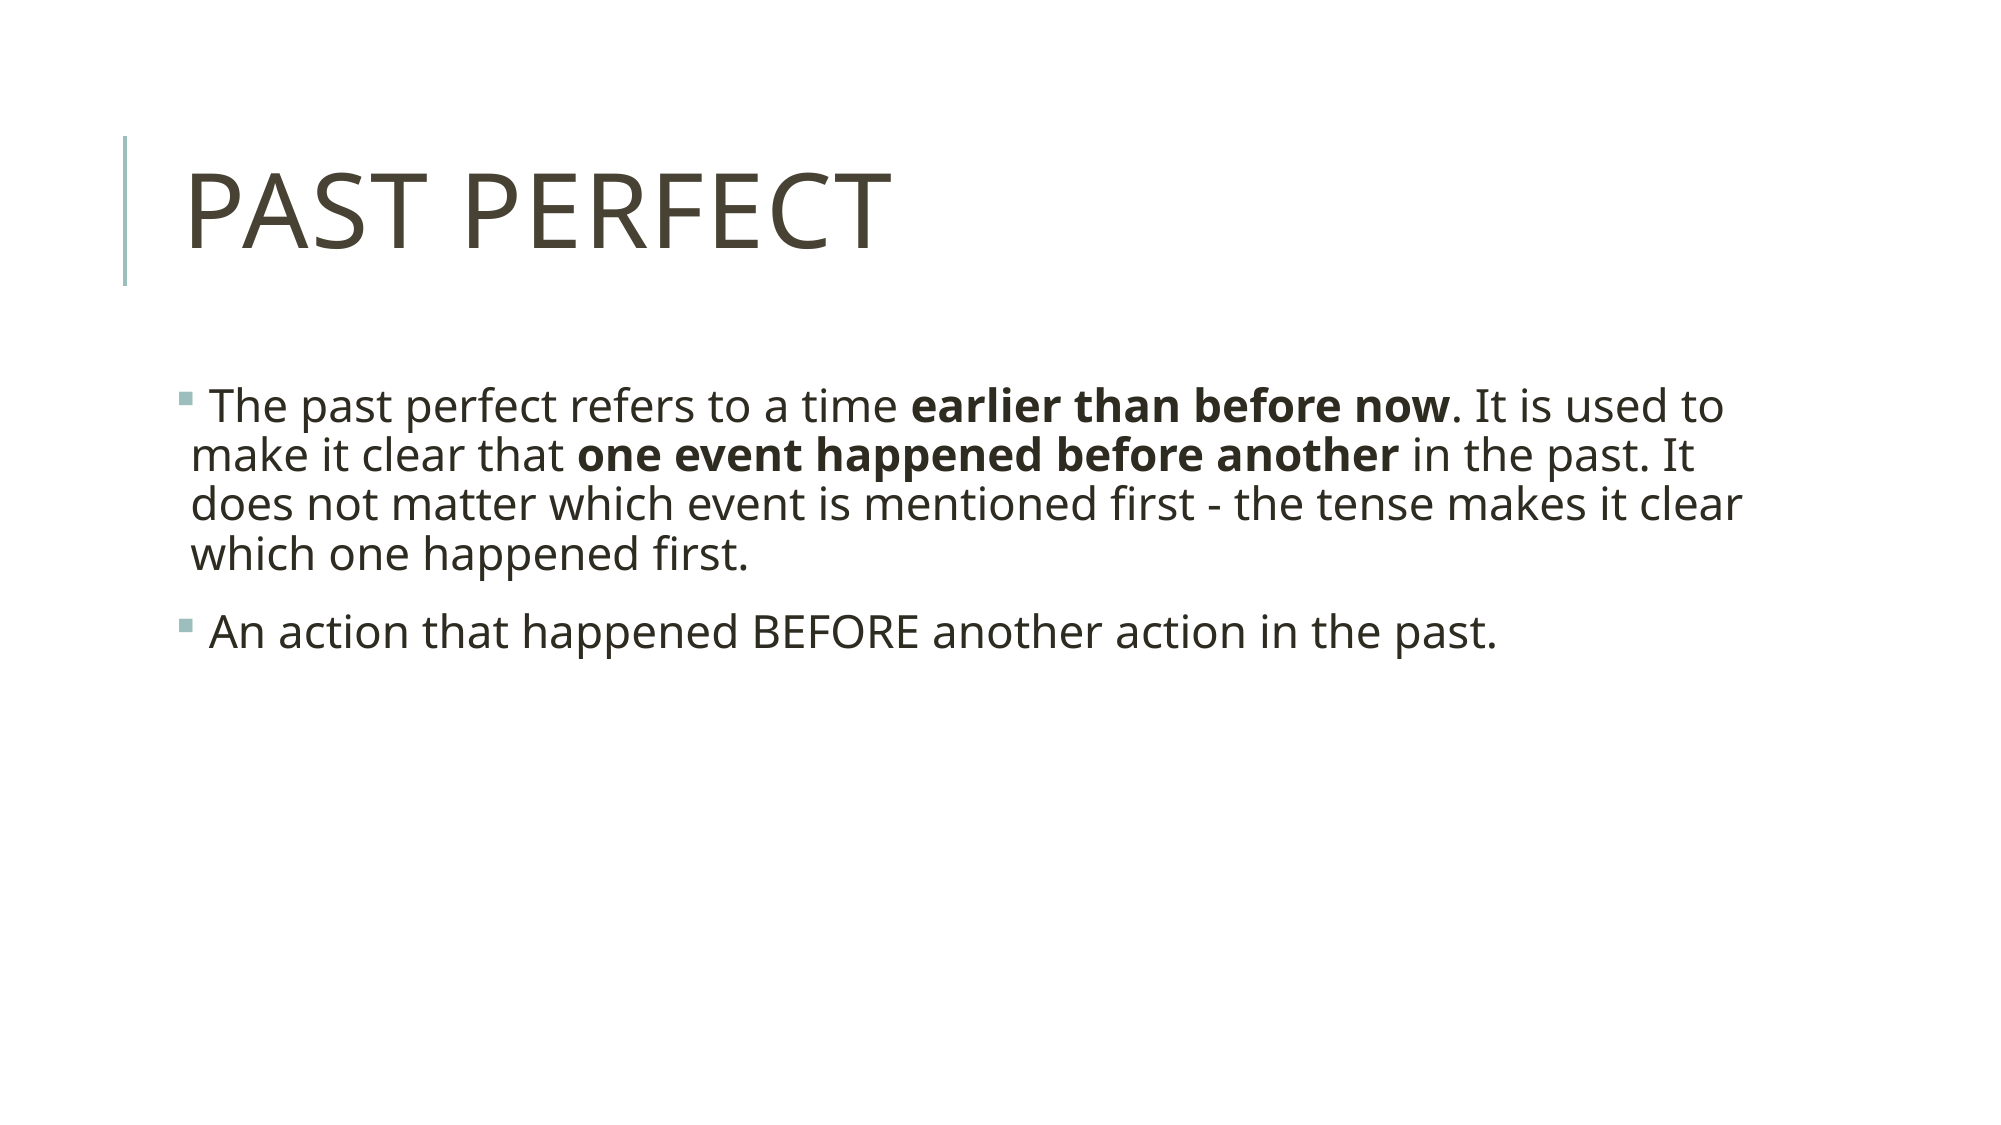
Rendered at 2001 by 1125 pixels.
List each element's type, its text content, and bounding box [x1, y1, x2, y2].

list The past perfect refers to a time earlier than before now. It is used to make it clear that one event happened before another in the past. It does not matter which event is mentioned first - the tense makes it clear which one happened first. An action that happened BEFORE another action in the past. [168, 375, 1763, 1035]
title Past Perfect [168, 96, 1763, 342]
